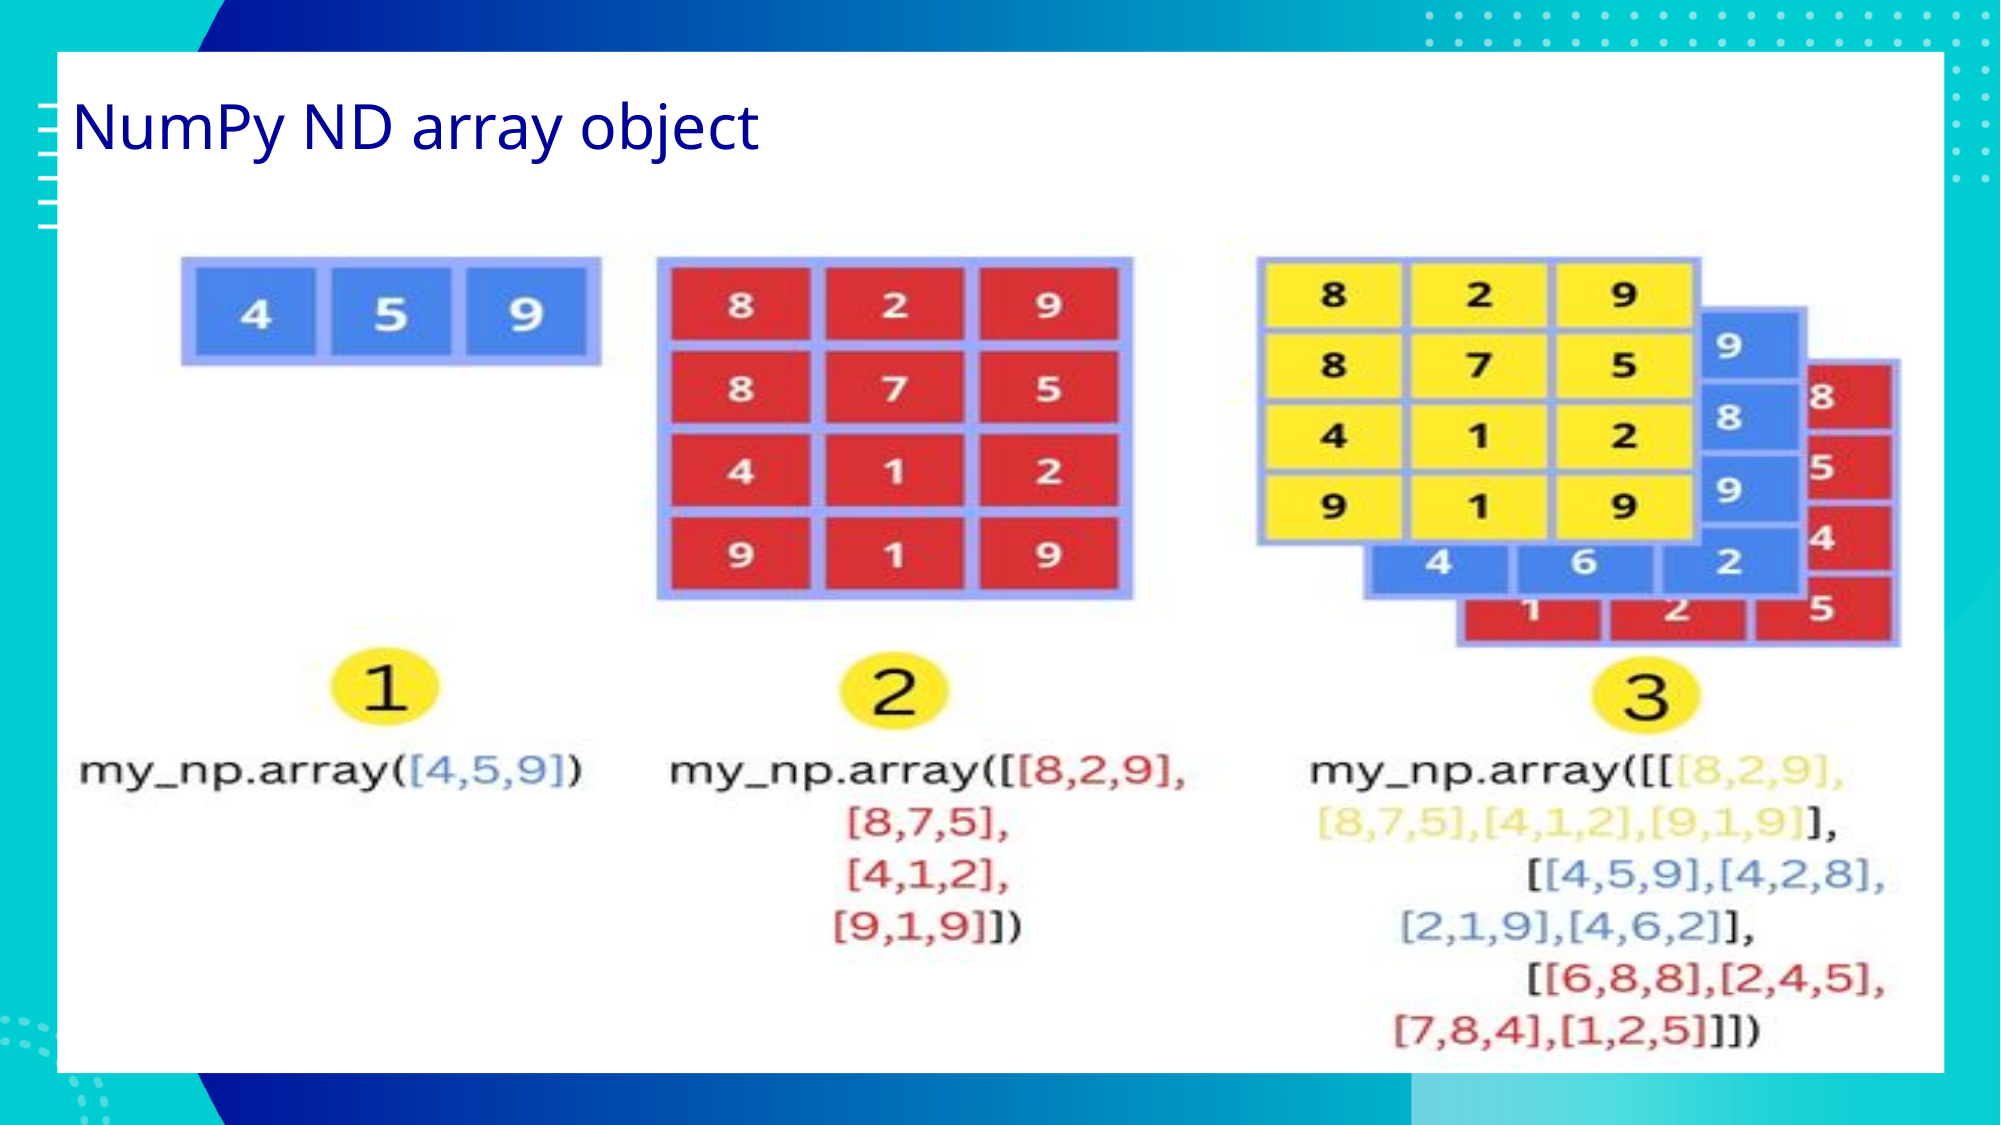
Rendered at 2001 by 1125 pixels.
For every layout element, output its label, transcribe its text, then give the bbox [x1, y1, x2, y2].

title NumPy ND array object [56, 56, 1939, 202]
picture [0, 0, 2001, 1125]
